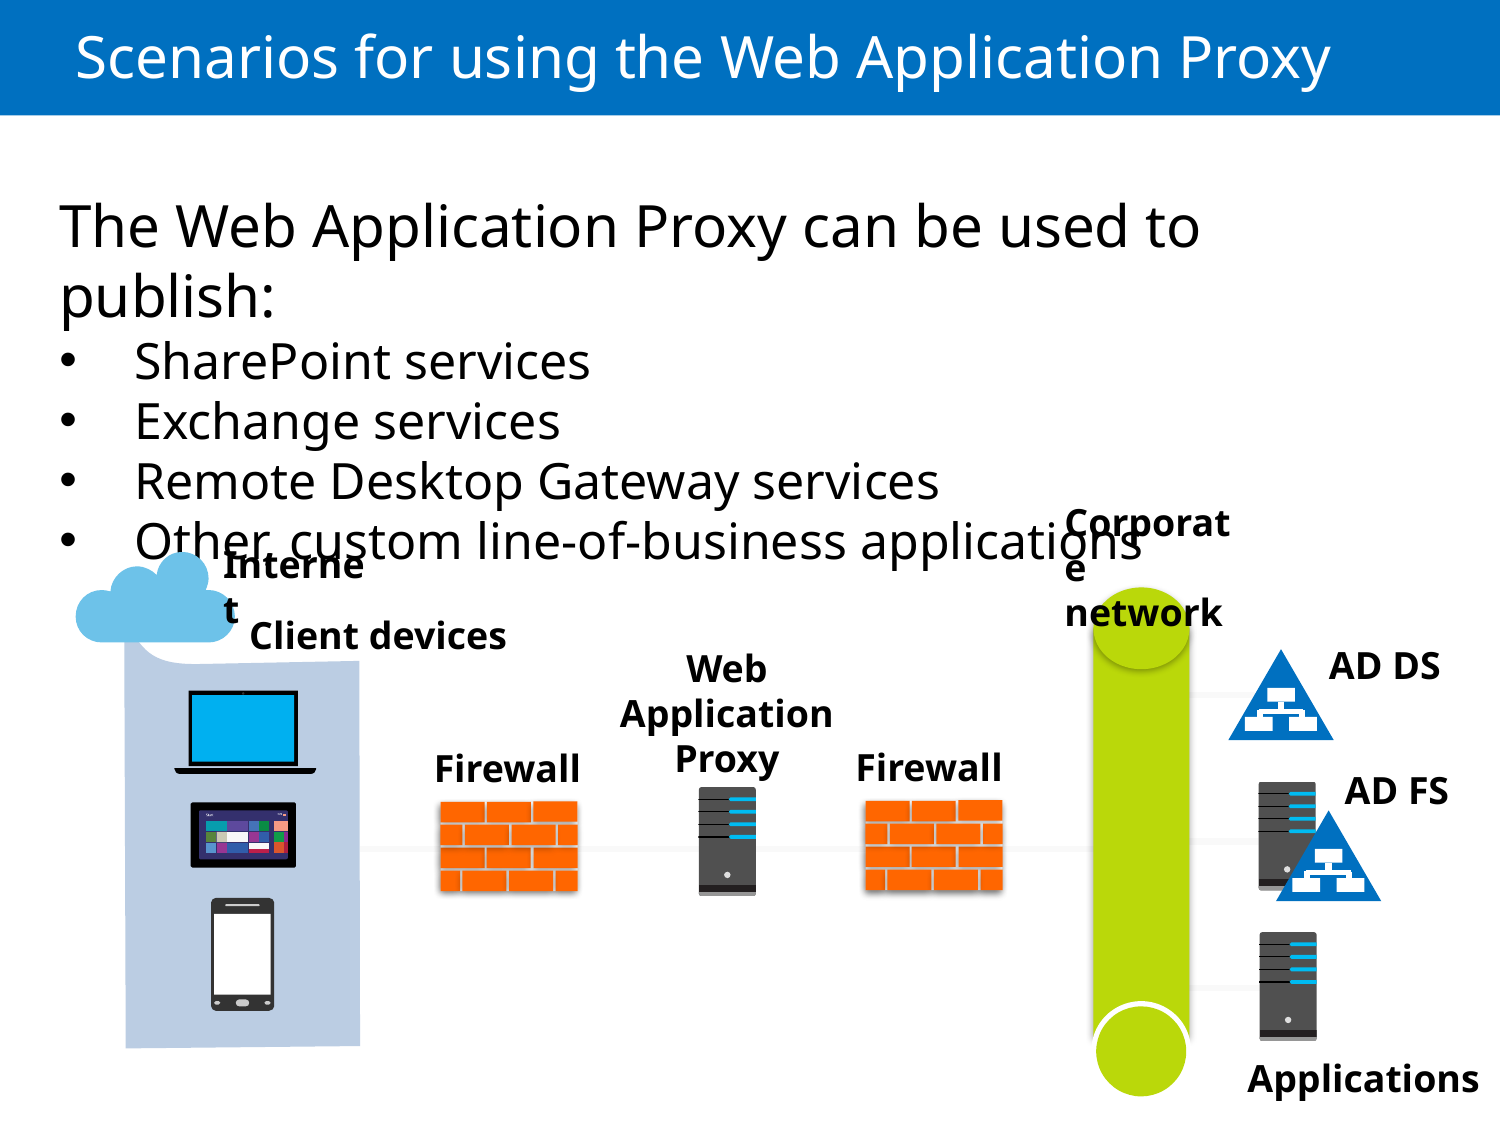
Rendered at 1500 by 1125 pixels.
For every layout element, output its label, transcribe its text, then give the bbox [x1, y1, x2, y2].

text_box The Web Application Proxy can be used to publish: SharePoint services Exchange services Remote Desktop Gateway services Other, custom line-of-business applications [44, 181, 1433, 577]
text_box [74, 491, 1500, 1109]
title Scenarios for using the Web Application Proxy [75, 0, 1351, 122]
